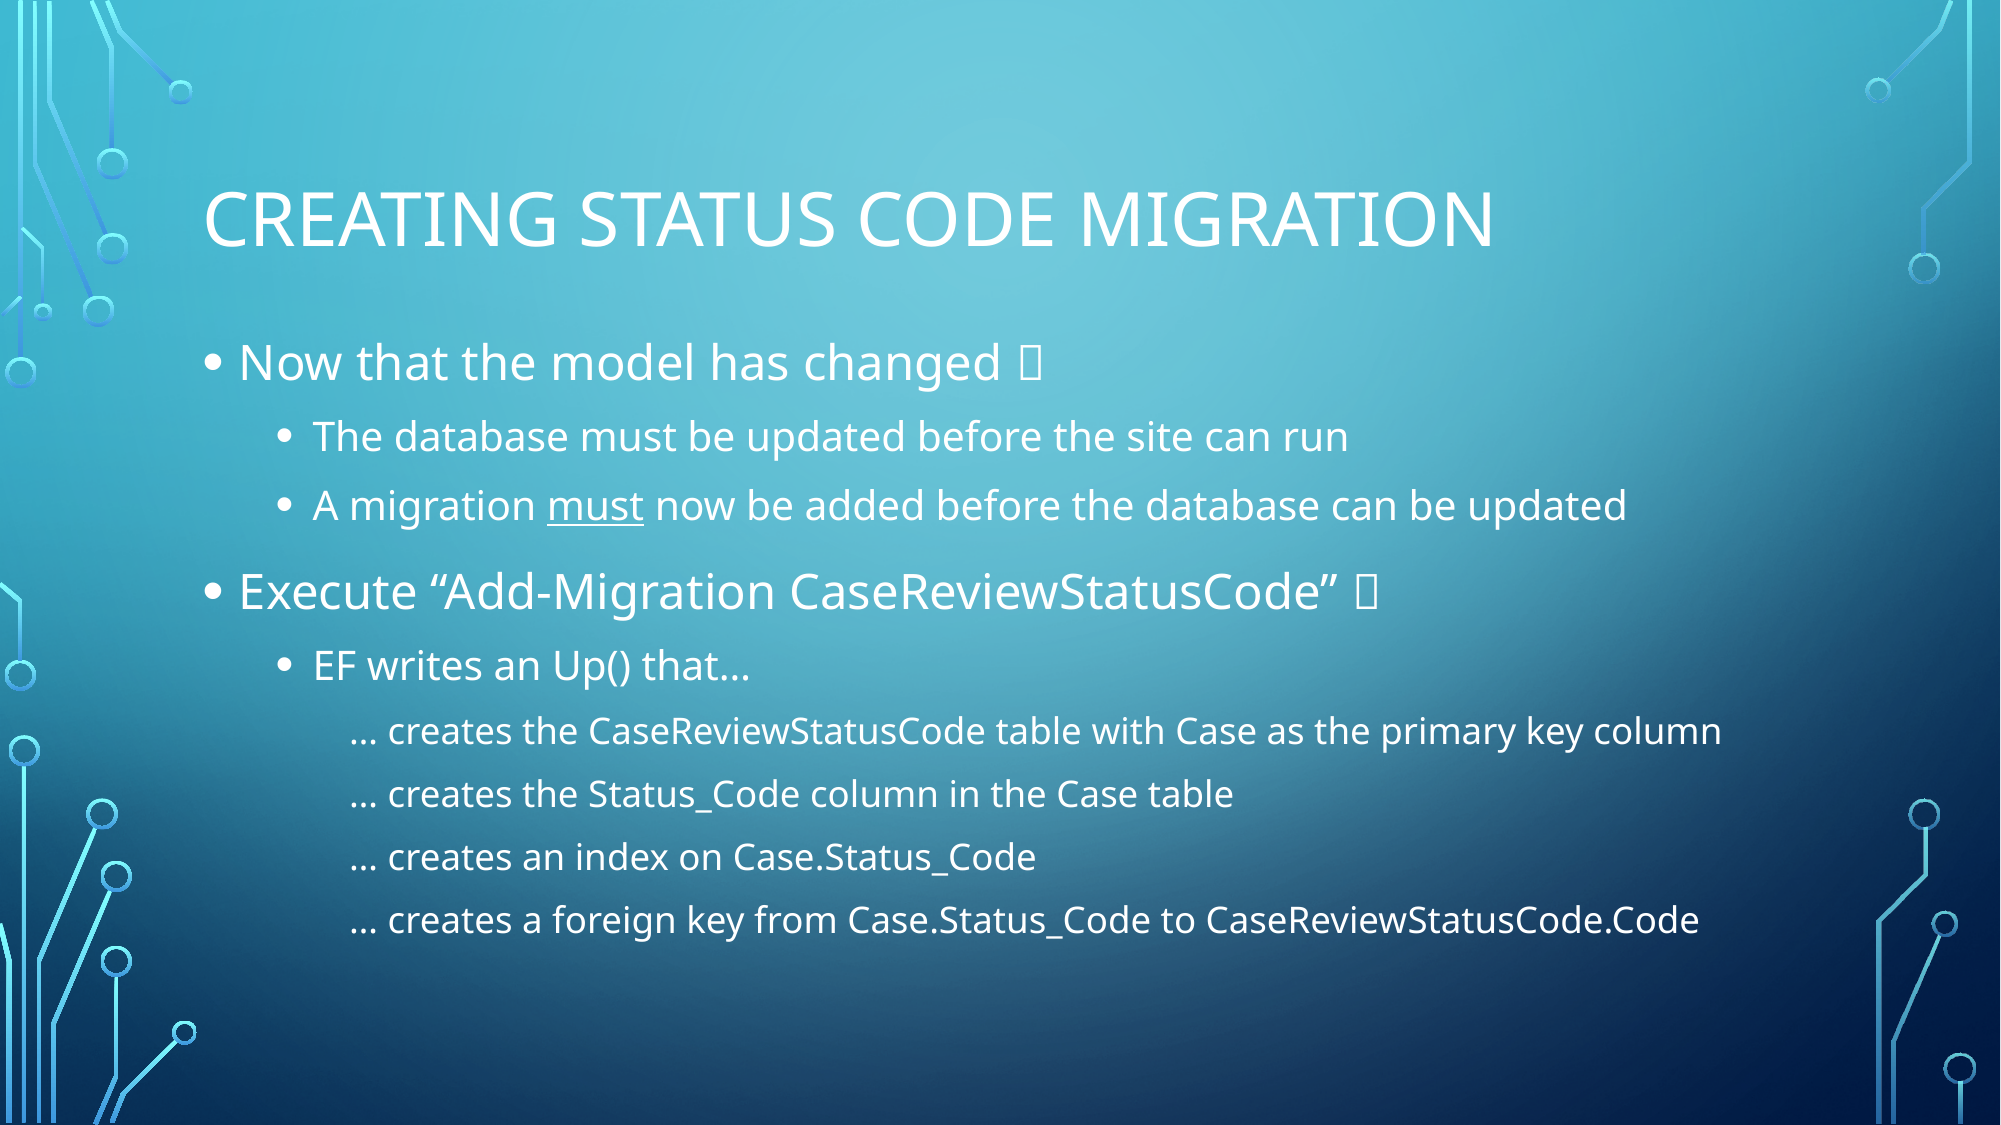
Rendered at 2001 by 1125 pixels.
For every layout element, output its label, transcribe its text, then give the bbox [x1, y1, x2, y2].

list Now that the model has changed  The database must be updated before the site can run A migration must now be added before the database can be updated Execute “Add-Migration CaseReviewStatusCode”  EF writes an Up() that… … creates the CaseReviewStatusCode table with Case as the primary key column … creates the Status_Code column in the Case table … creates an index on Case.Status_Code … creates a foreign key from Case.Status_Code to CaseReviewStatusCode.Code [187, 312, 1813, 950]
title Creating Status code migration [187, 101, 1813, 312]
